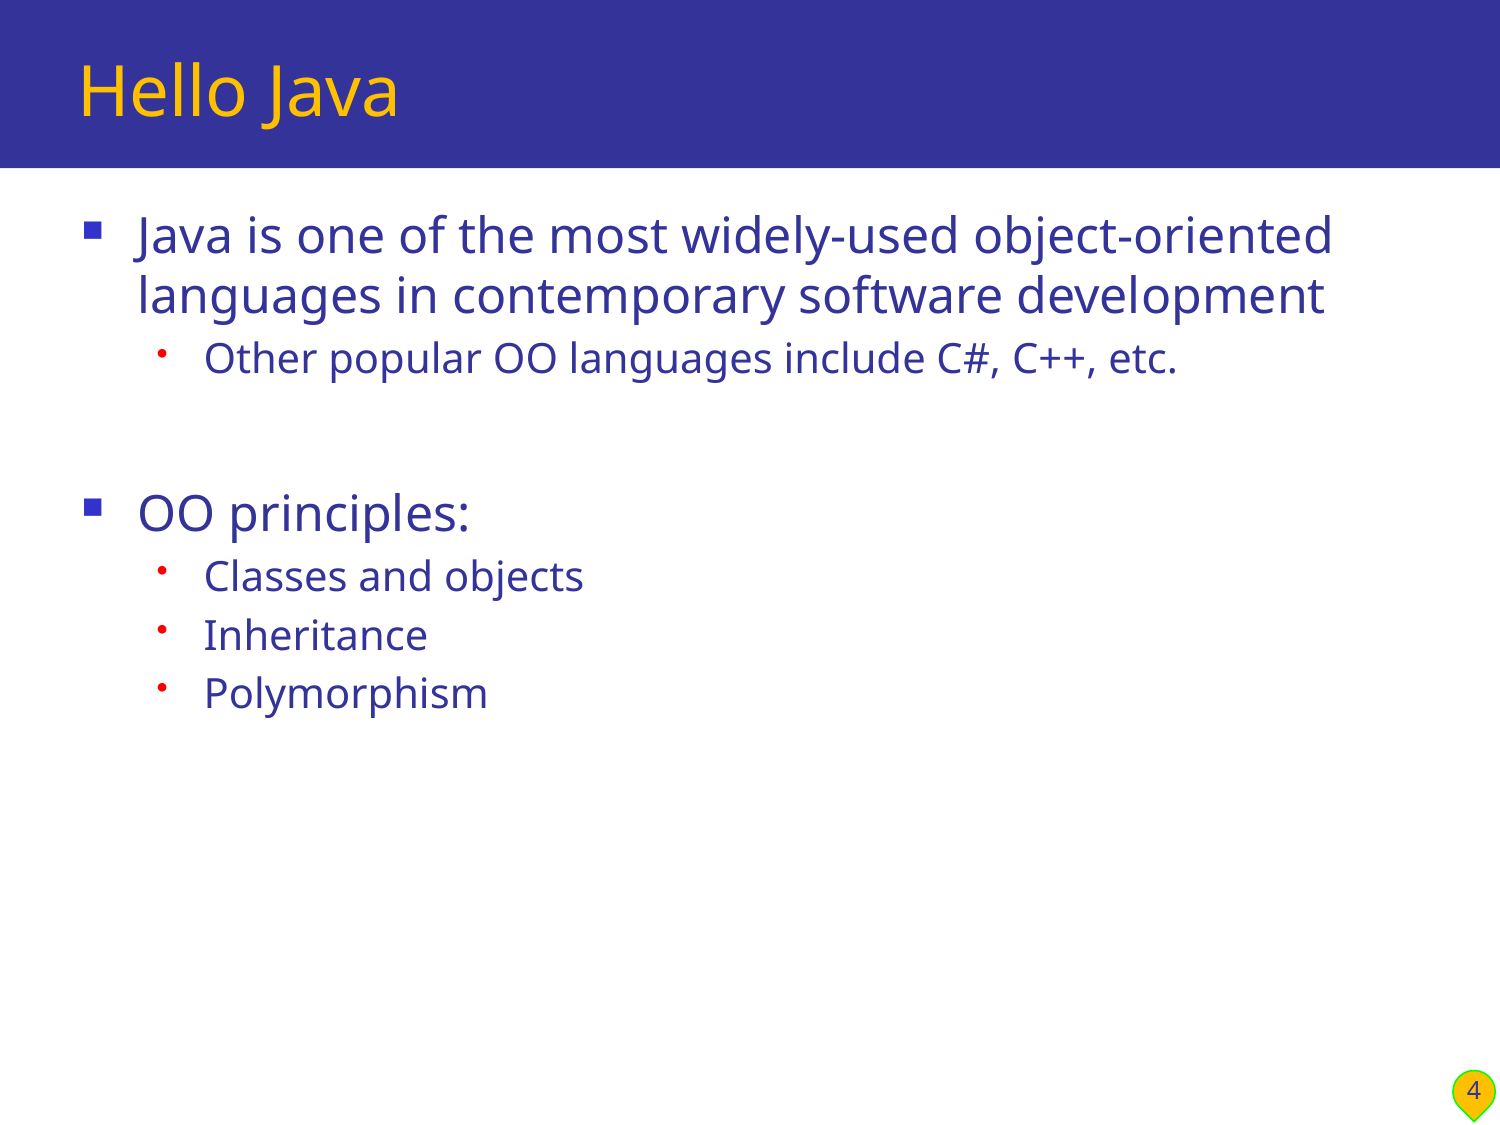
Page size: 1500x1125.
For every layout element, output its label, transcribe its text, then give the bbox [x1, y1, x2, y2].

title Hello Java [61, 24, 1465, 139]
footer 4 [1431, 1040, 1500, 1117]
list Java is one of the most widely-used object-oriented languages in contemporary software development Other popular OO languages include C#, C++, etc. OO principles: Classes and objects Inheritance Polymorphism [66, 196, 1460, 1007]
